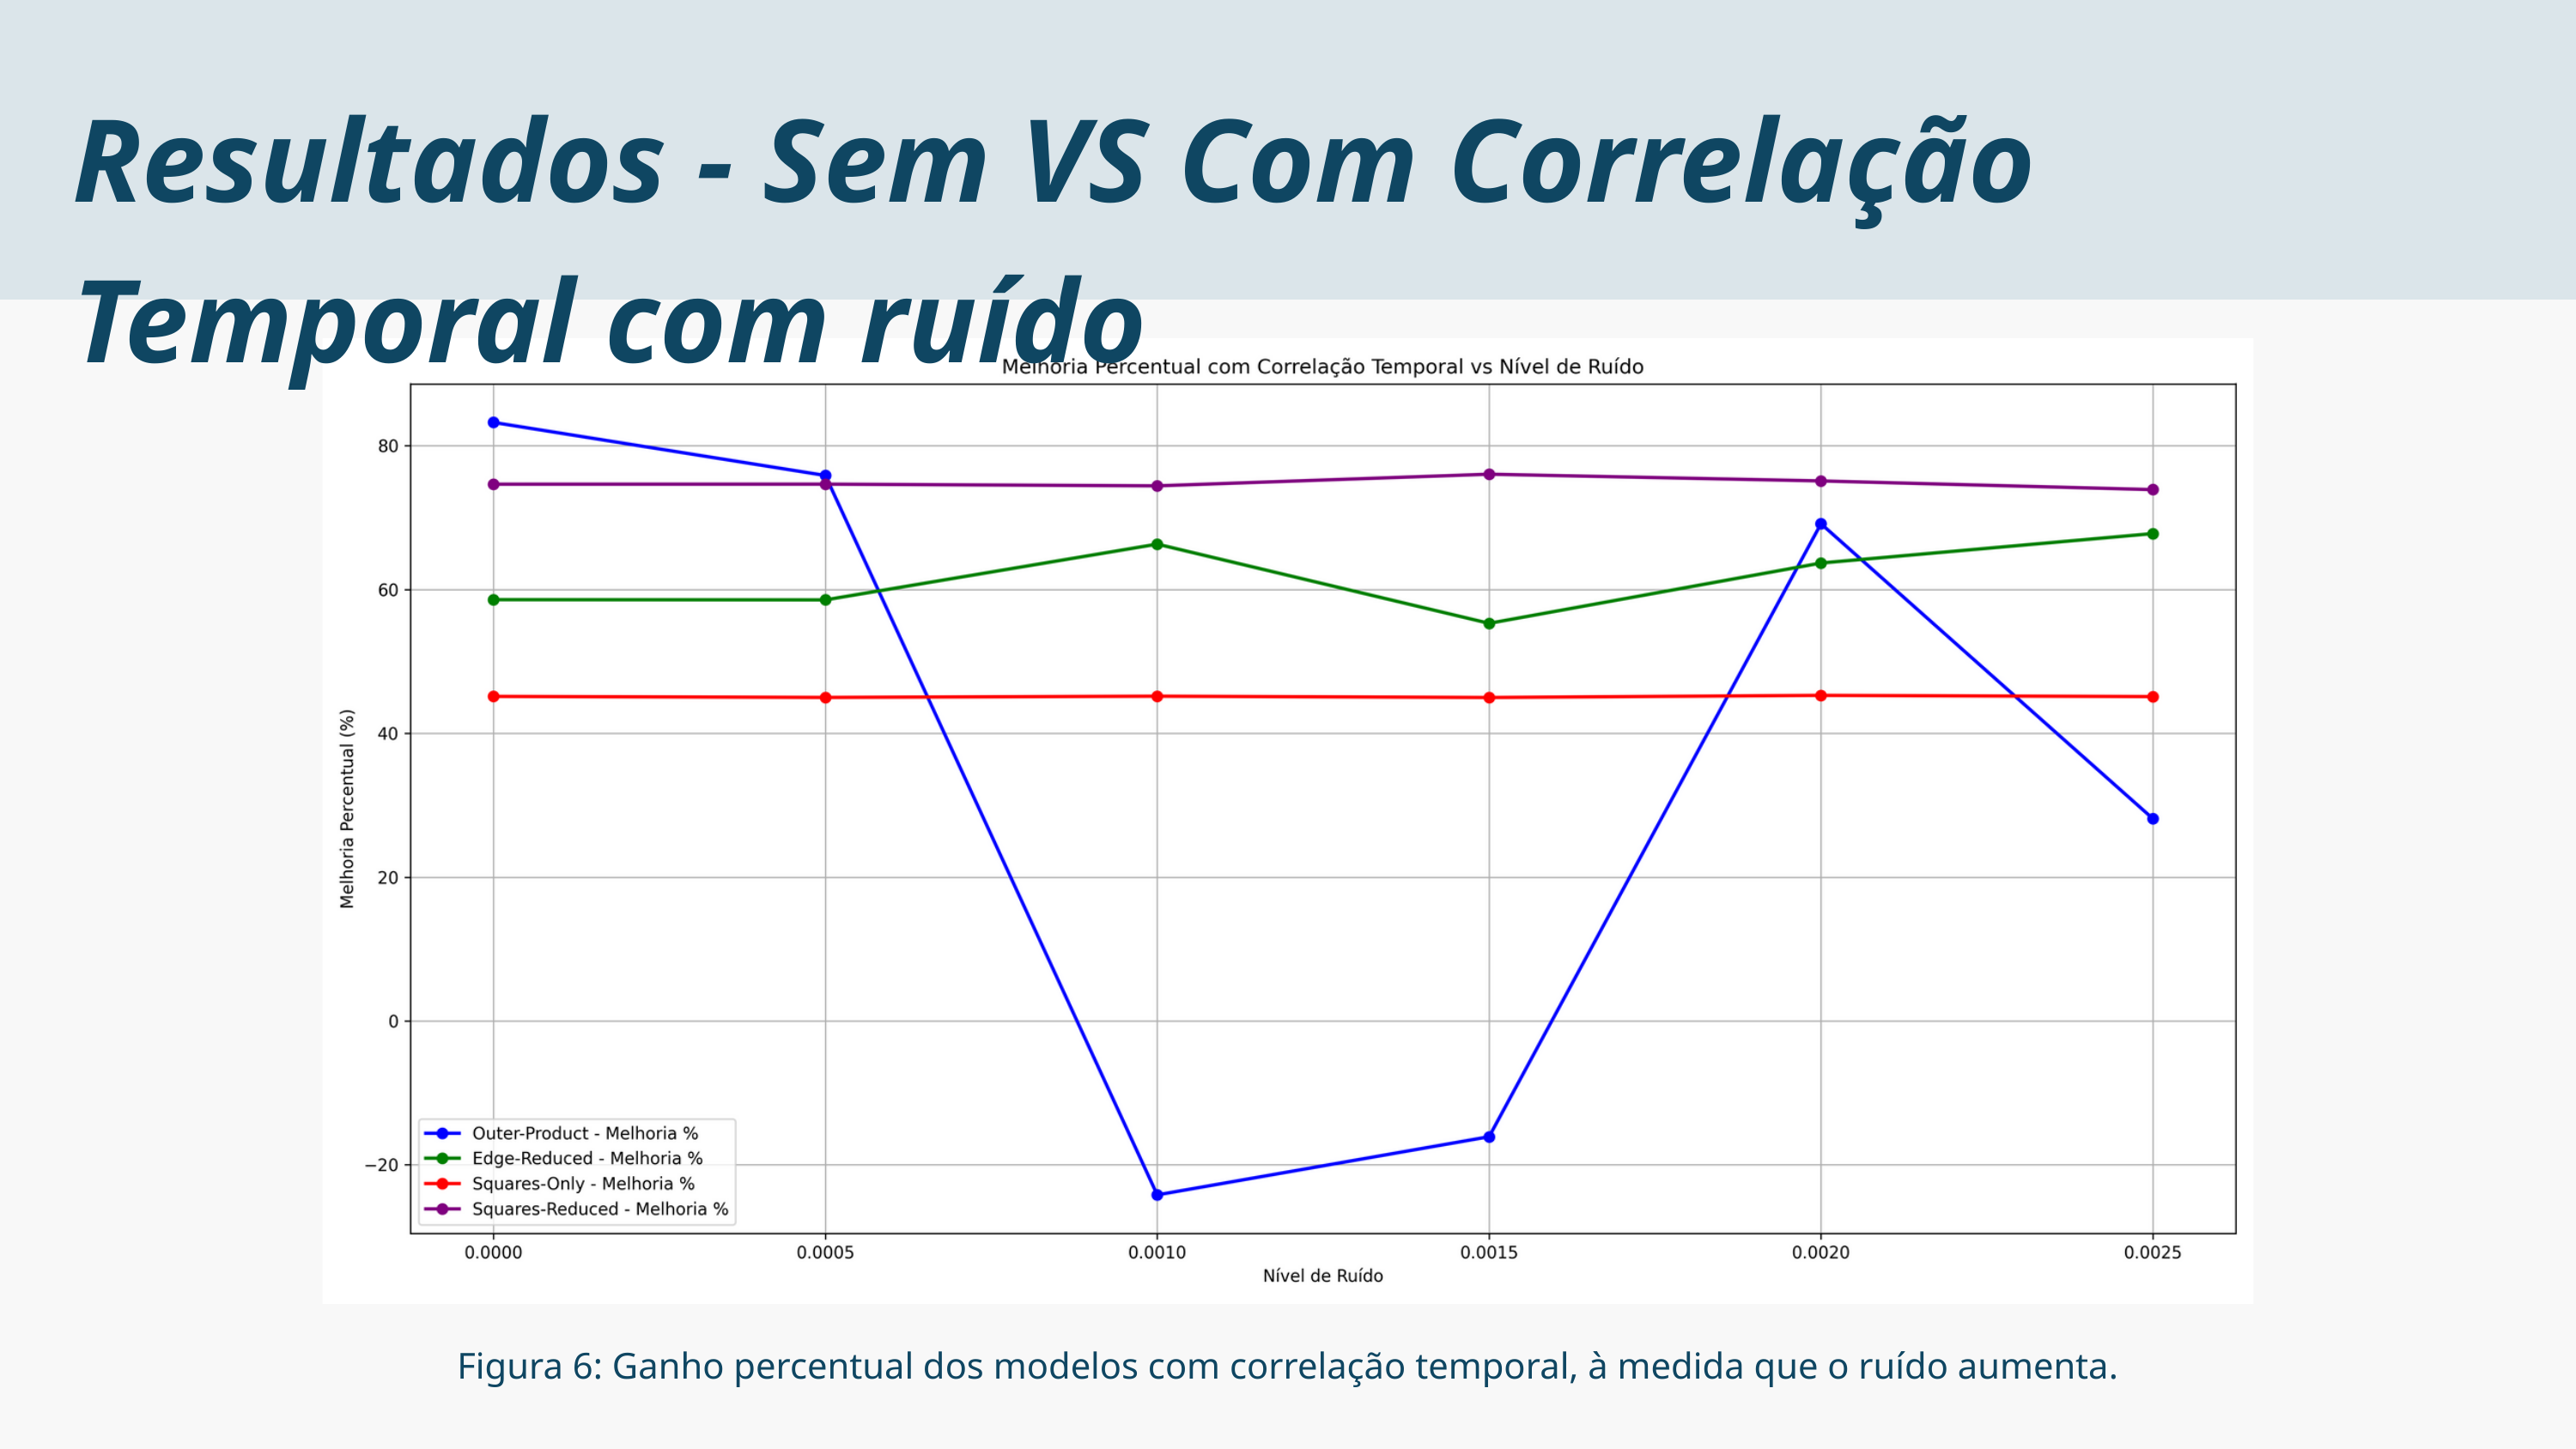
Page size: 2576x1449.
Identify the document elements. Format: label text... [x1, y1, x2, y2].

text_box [0, 0, 2576, 300]
text_box Figura 6: Ganho percentual dos modelos com correlação temporal, à medida que o ruído aumenta. [228, 1336, 2348, 1386]
text_box Resultados - Sem VS Com Correlação Temporal com ruído [72, 309, 2504, 386]
text_box [322, 386, 2254, 1304]
